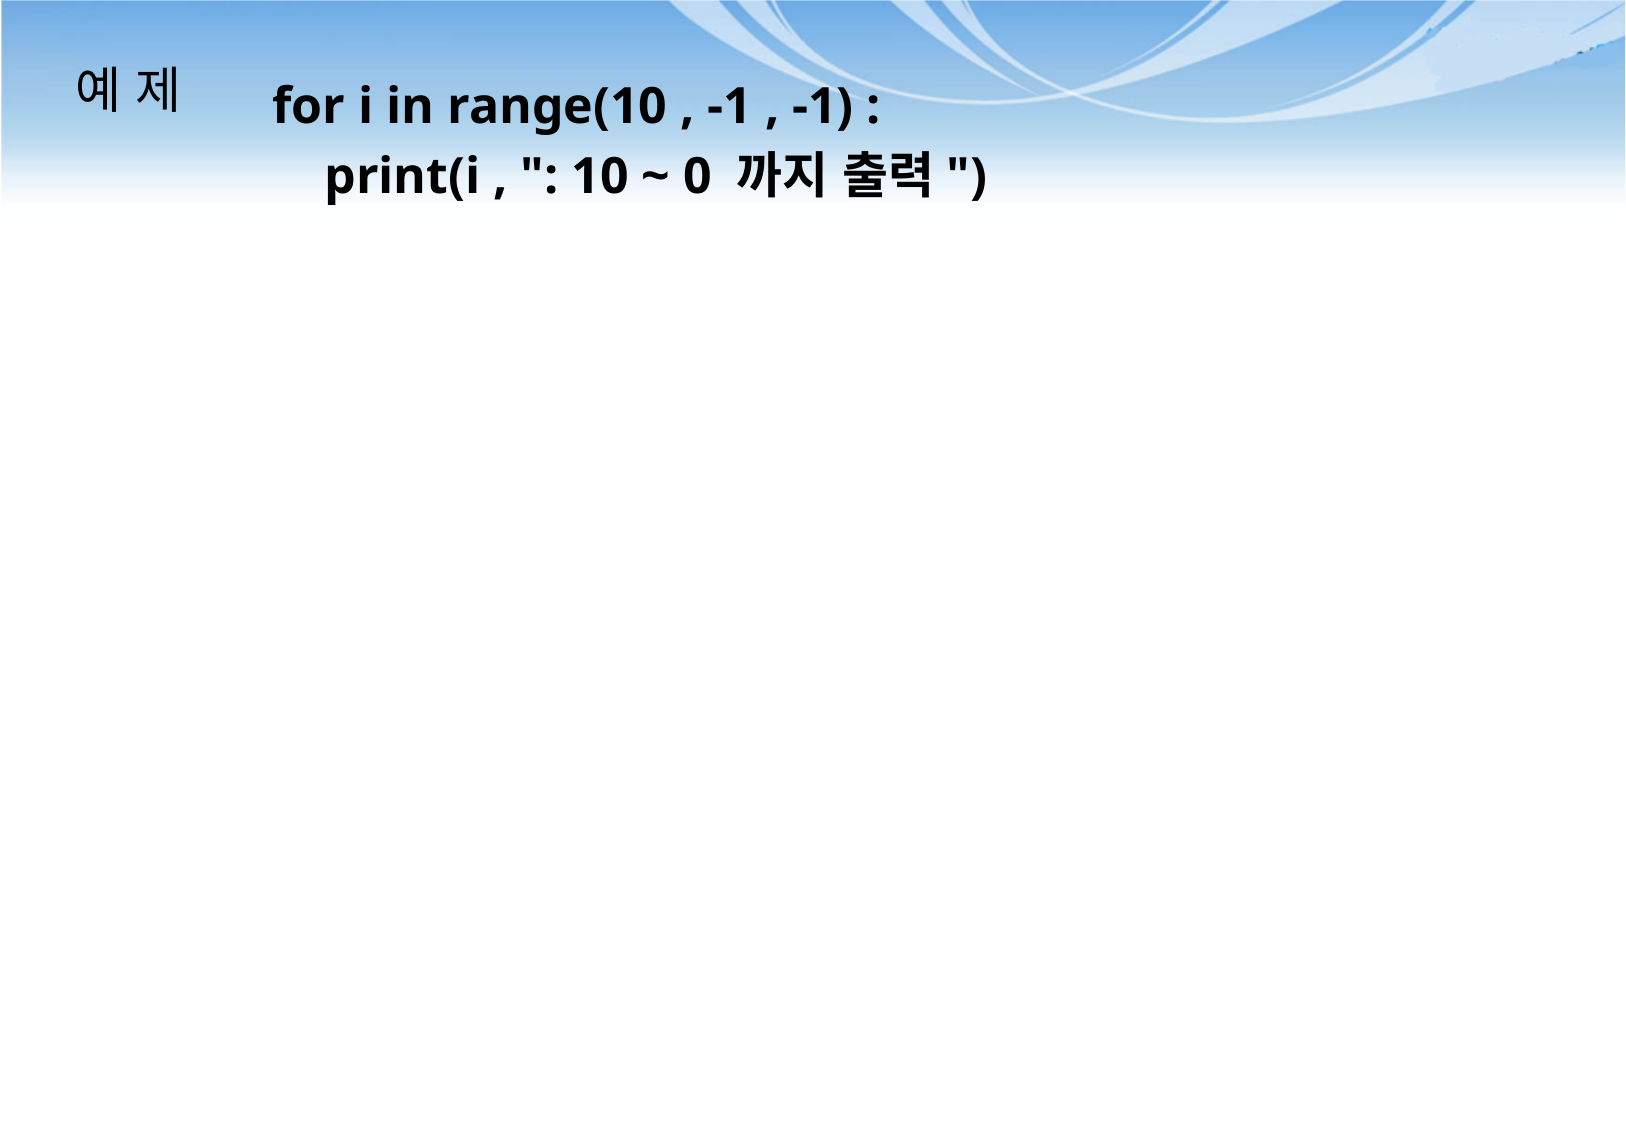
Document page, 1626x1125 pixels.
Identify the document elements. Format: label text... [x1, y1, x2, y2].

picture [0, 0, 1626, 1125]
title 예 제 [60, 48, 1001, 130]
list for i in range(10 , -1 , -1) : print(i , ": 10 ~ 0 까지 출력") [257, 66, 1625, 905]
